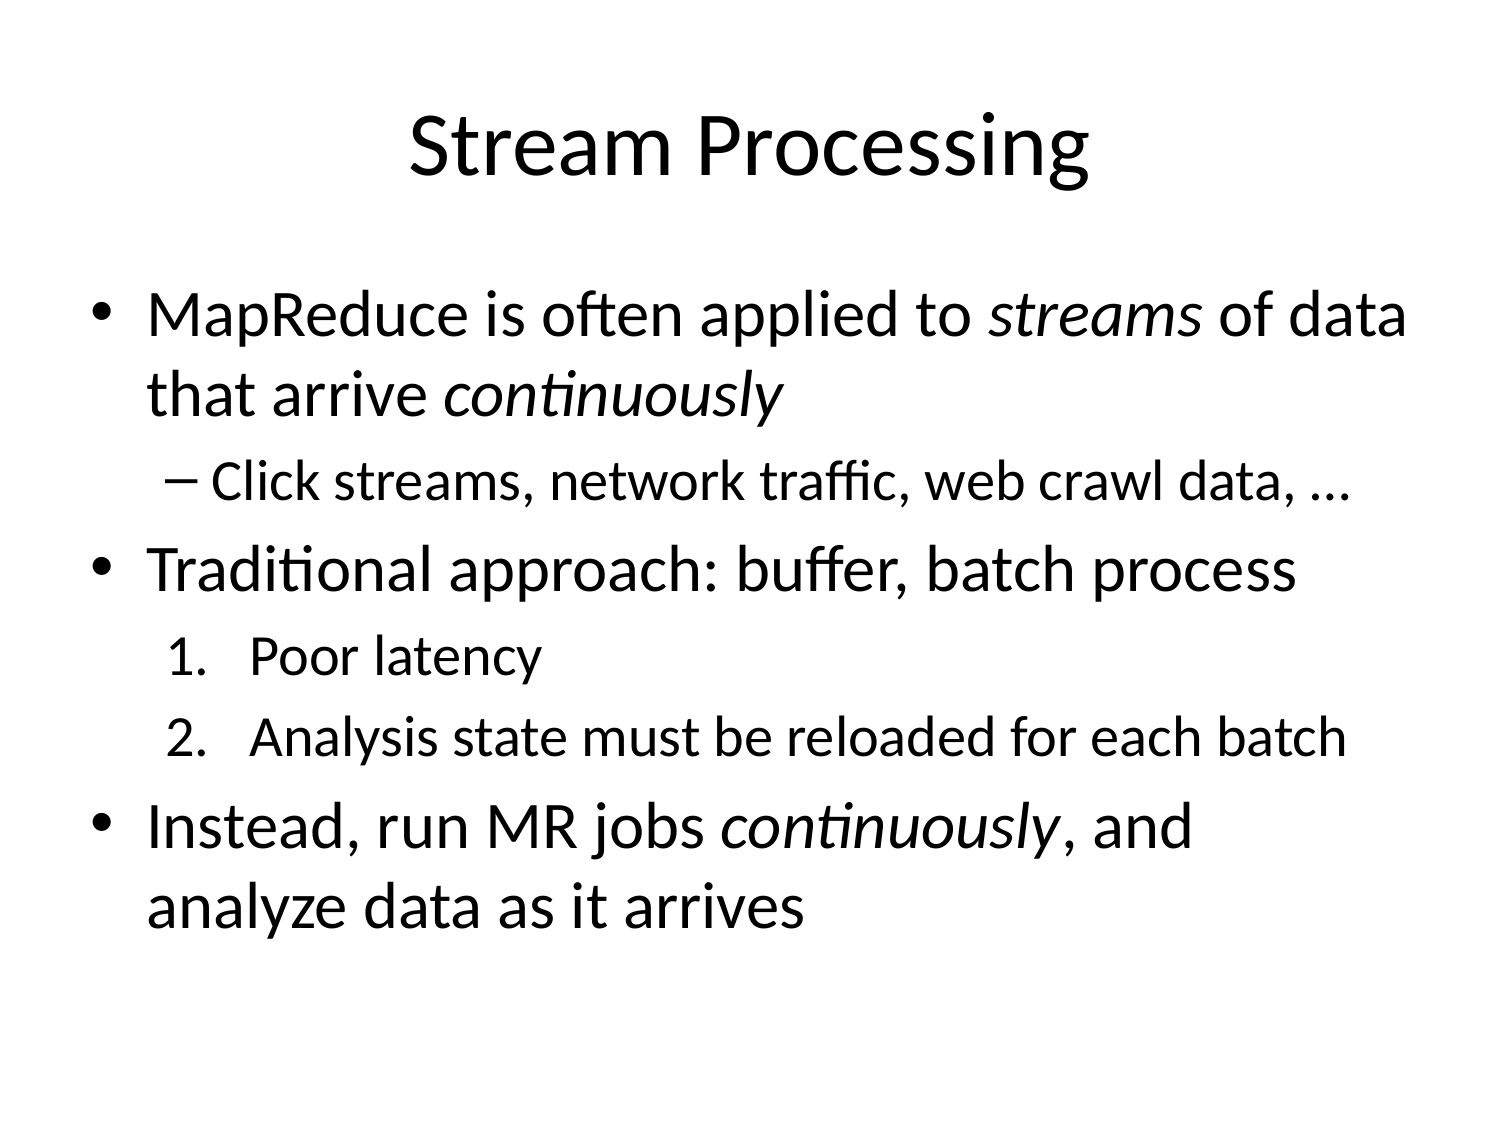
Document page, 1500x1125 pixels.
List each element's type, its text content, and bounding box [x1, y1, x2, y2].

title Stream Processing [75, 45, 1425, 233]
list MapReduce is often applied to streams of data that arrive continuously Click streams, network traffic, web crawl data, … Traditional approach: buffer, batch process Poor latency Analysis state must be reloaded for each batch Instead, run MR jobs continuously, and analyze data as it arrives [75, 262, 1425, 1005]
